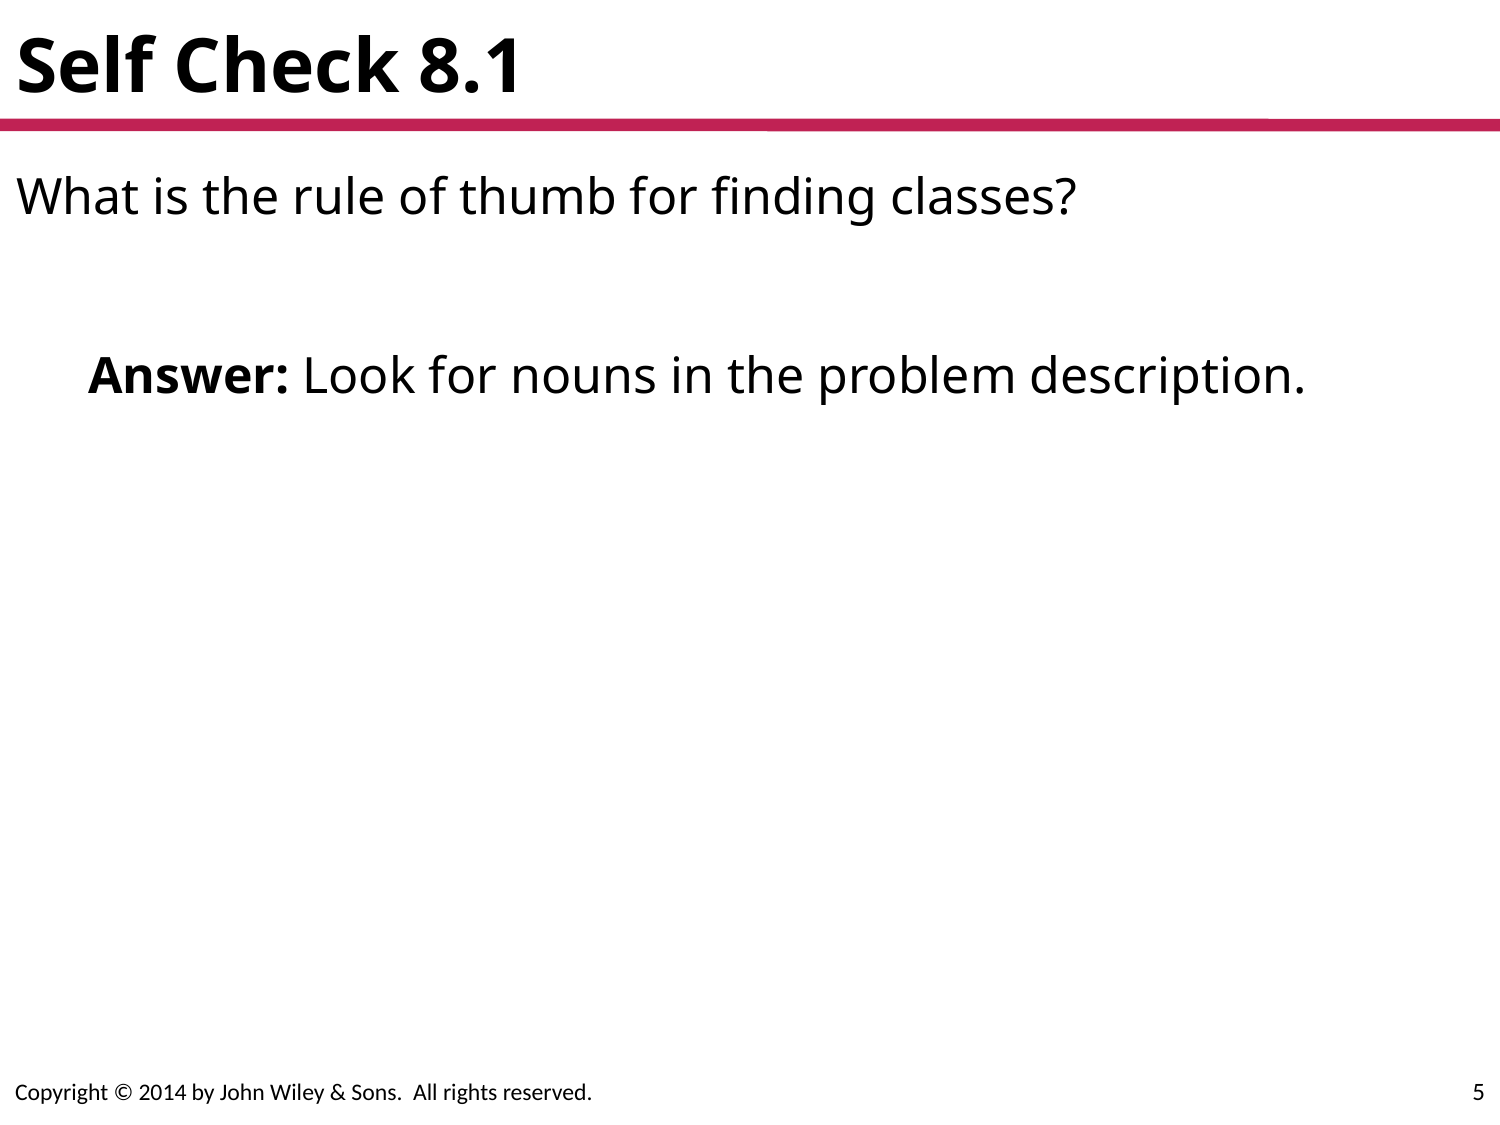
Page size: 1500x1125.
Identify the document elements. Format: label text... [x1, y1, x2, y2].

list What is the rule of thumb for finding classes? [1, 157, 1425, 237]
title Self Check 8.1 [1, 0, 1500, 125]
list Answer: Look for nouns in the problem description. [73, 336, 1425, 637]
